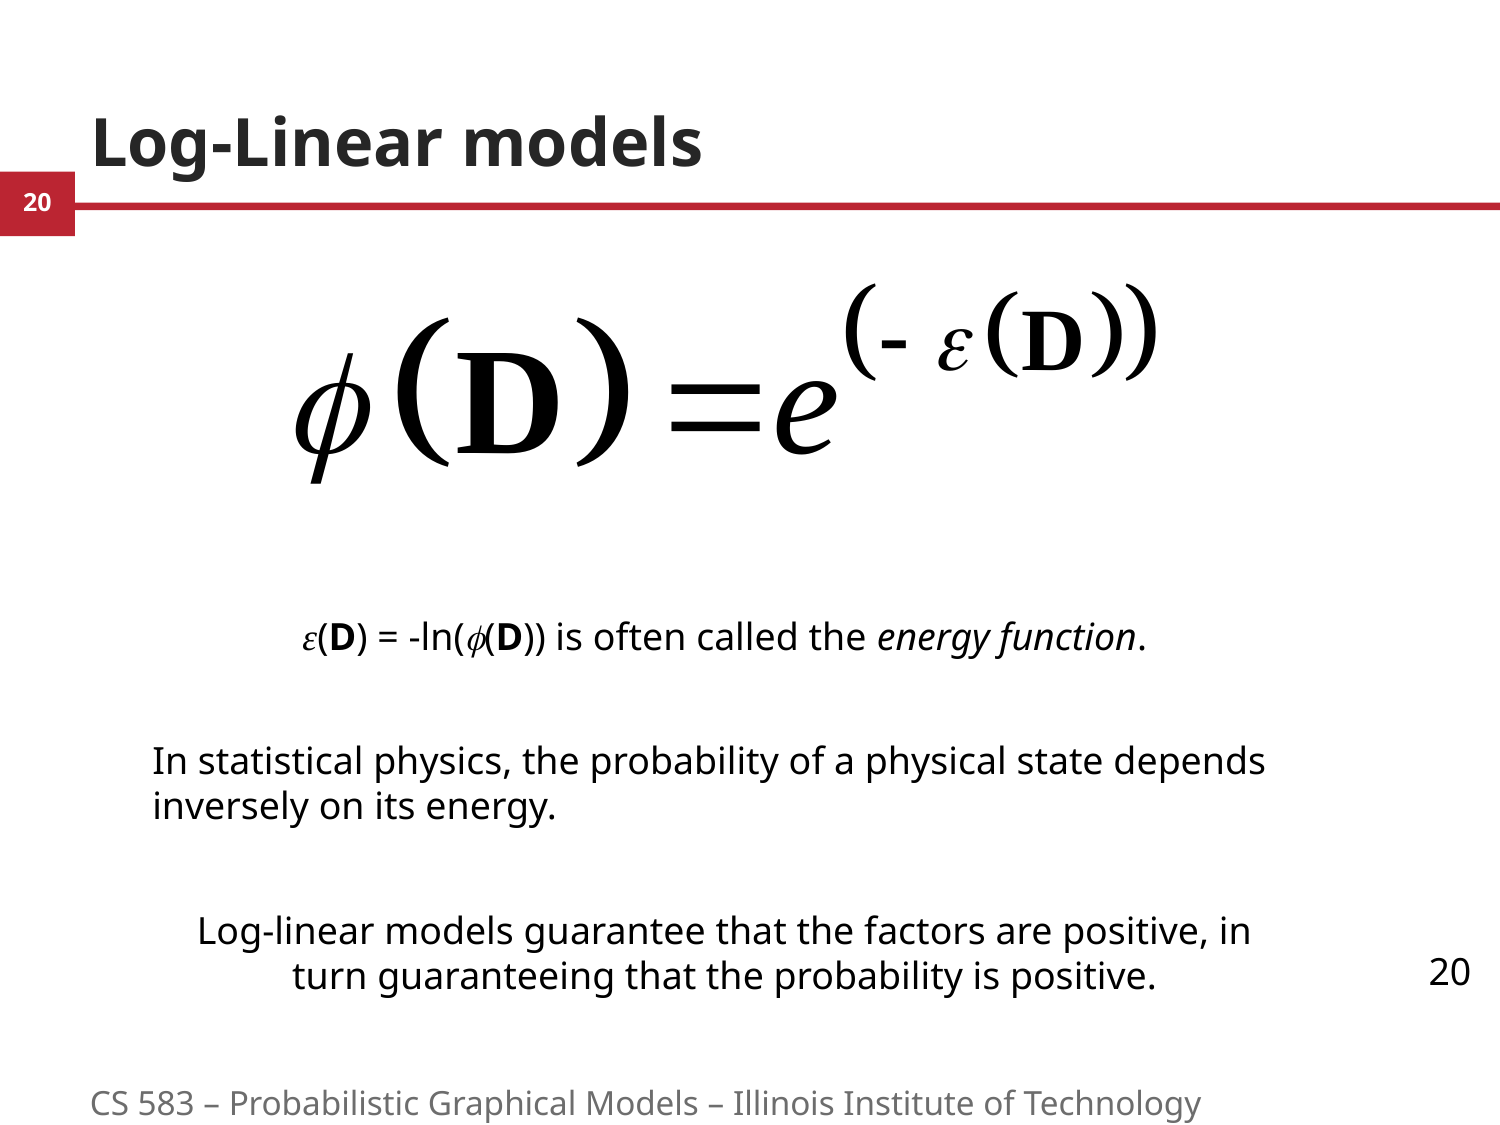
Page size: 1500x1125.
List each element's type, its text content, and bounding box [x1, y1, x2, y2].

title Log-Linear models [75, 56, 1425, 188]
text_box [272, 261, 1178, 543]
text_box ɛ(D) = -ln(f(D)) is often called the energy function. [287, 605, 1163, 666]
footer CS 583 – Probabilistic Graphical Models – Illinois Institute of Technology [75, 1074, 1438, 1125]
text_box In statistical physics, the probability of a physical state depends inversely on its energy. [137, 730, 1313, 835]
text_box Log-linear models guarantee that the factors are positive, in turn guaranteeing that the probability is positive. [156, 899, 1294, 1005]
slide_number 20 [1400, 940, 1500, 1026]
